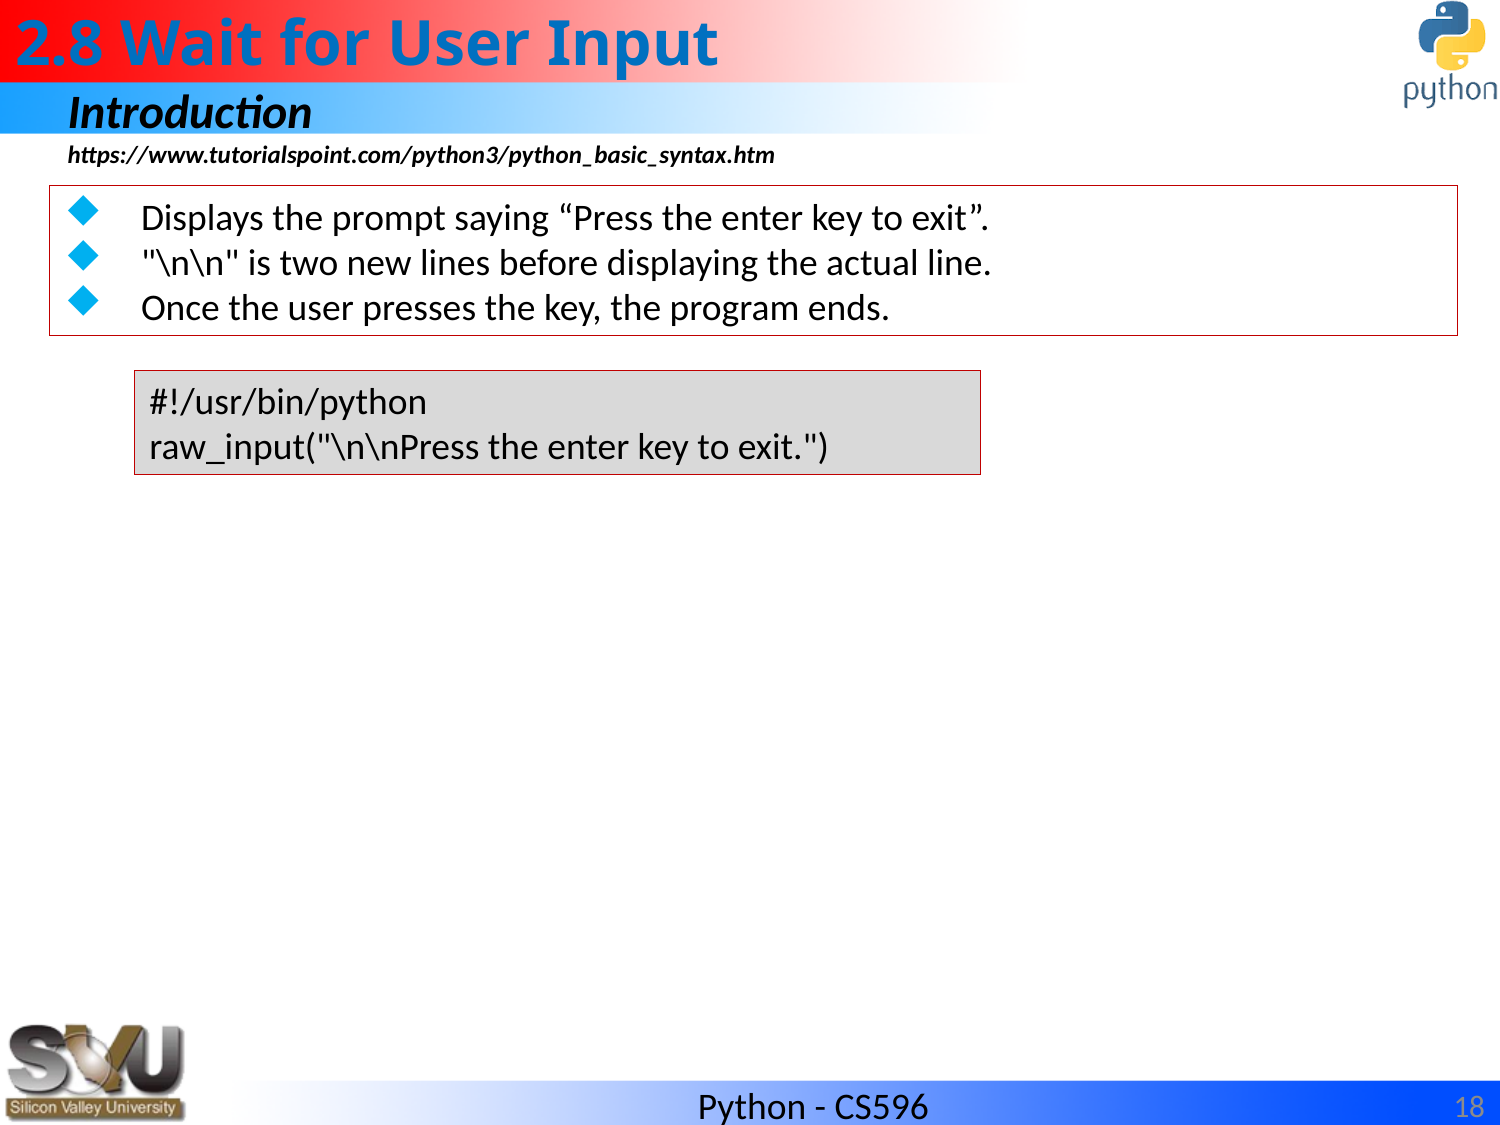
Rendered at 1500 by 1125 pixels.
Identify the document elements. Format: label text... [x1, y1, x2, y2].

text_box #!/usr/bin/python raw_input("\n\nPress the enter key to exit.") [134, 370, 981, 475]
title 2.8 Wait for User Input [0, 0, 1402, 95]
picture [0, 0, 1500, 1125]
text_box Python - CS596 [462, 1075, 1165, 1125]
slide_number 18 [1162, 1074, 1500, 1125]
text_box Displays the prompt saying “Press the enter key to exit”. "\n\n" is two new lines before displaying the actual line. Once the user presses the key, the program ends. [49, 185, 1458, 336]
text_box Introduction https://www.tutorialspoint.com/python3/python_basic_syntax.htm [52, 73, 1008, 176]
